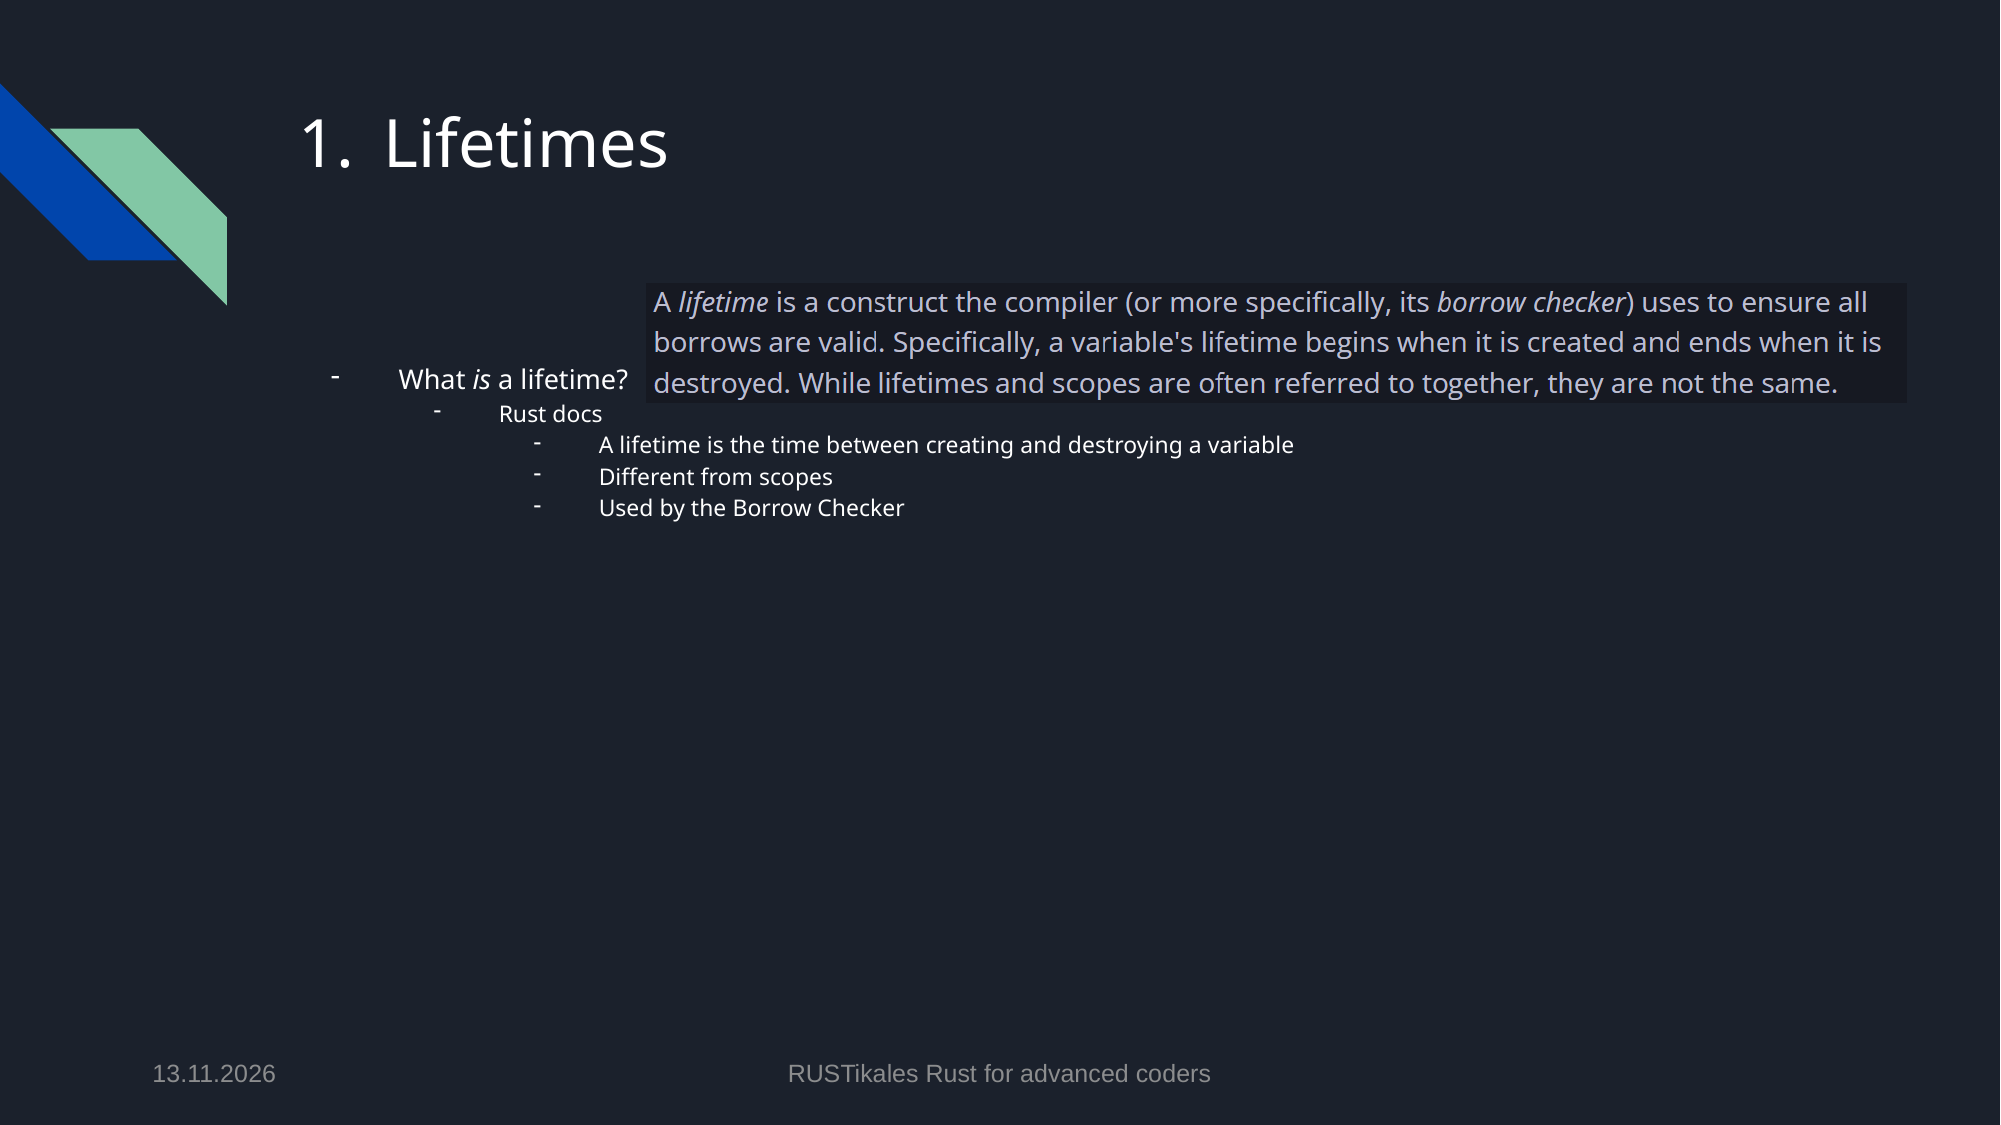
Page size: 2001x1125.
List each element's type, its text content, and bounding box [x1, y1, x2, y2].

footer RUSTikales Rust for advanced coders [662, 1042, 1338, 1103]
title Lifetimes [283, 86, 1824, 287]
list What is a lifetime? Rust docs A lifetime is the time between creating and destroying a variable Different from scopes Used by the Borrow Checker [283, 342, 1824, 980]
picture [646, 283, 1907, 403]
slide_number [137, 1042, 588, 1103]
